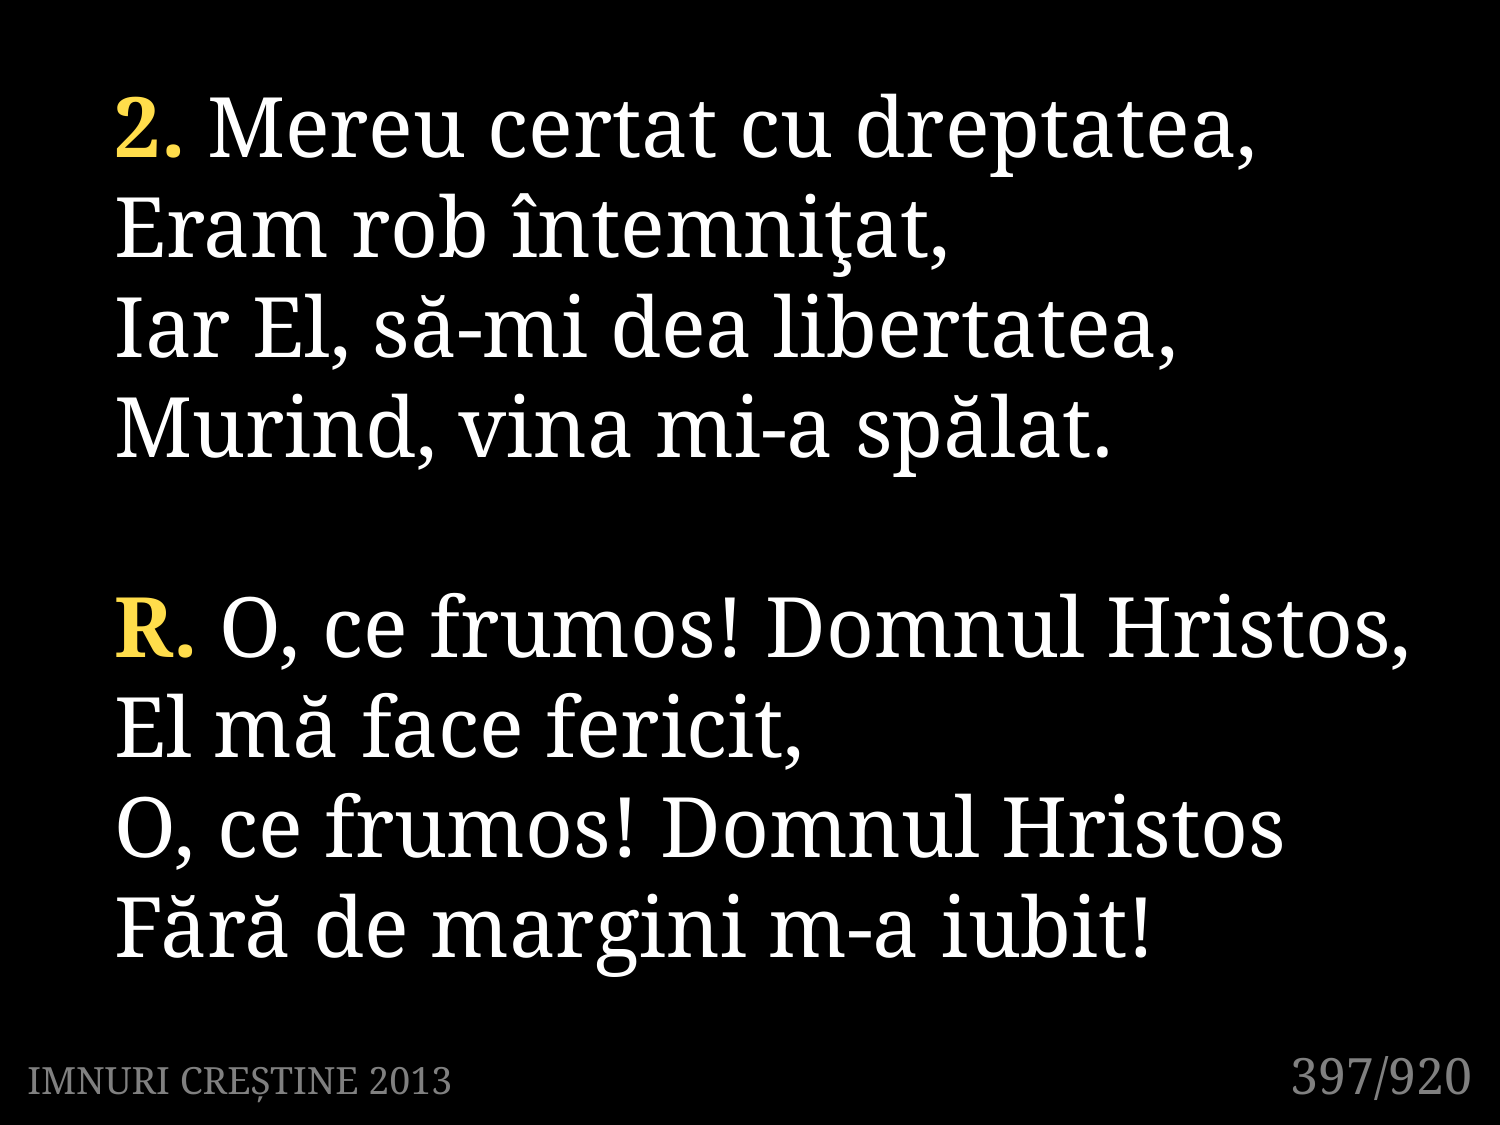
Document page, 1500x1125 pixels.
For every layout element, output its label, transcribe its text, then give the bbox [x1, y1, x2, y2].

text_box 397/920 [637, 1037, 1488, 1113]
text_box 2. Mereu certat cu dreptatea, Eram rob întemniţat, Iar El, să-mi dea libertatea, Murind, vina mi-a spălat. R. O, ce frumos! Domnul Hristos, El mă face fericit, O, ce frumos! Domnul Hristos Fără de margini m-a iubit! [99, 67, 1500, 982]
text_box IMNURI CREȘTINE 2013 [12, 1049, 637, 1110]
